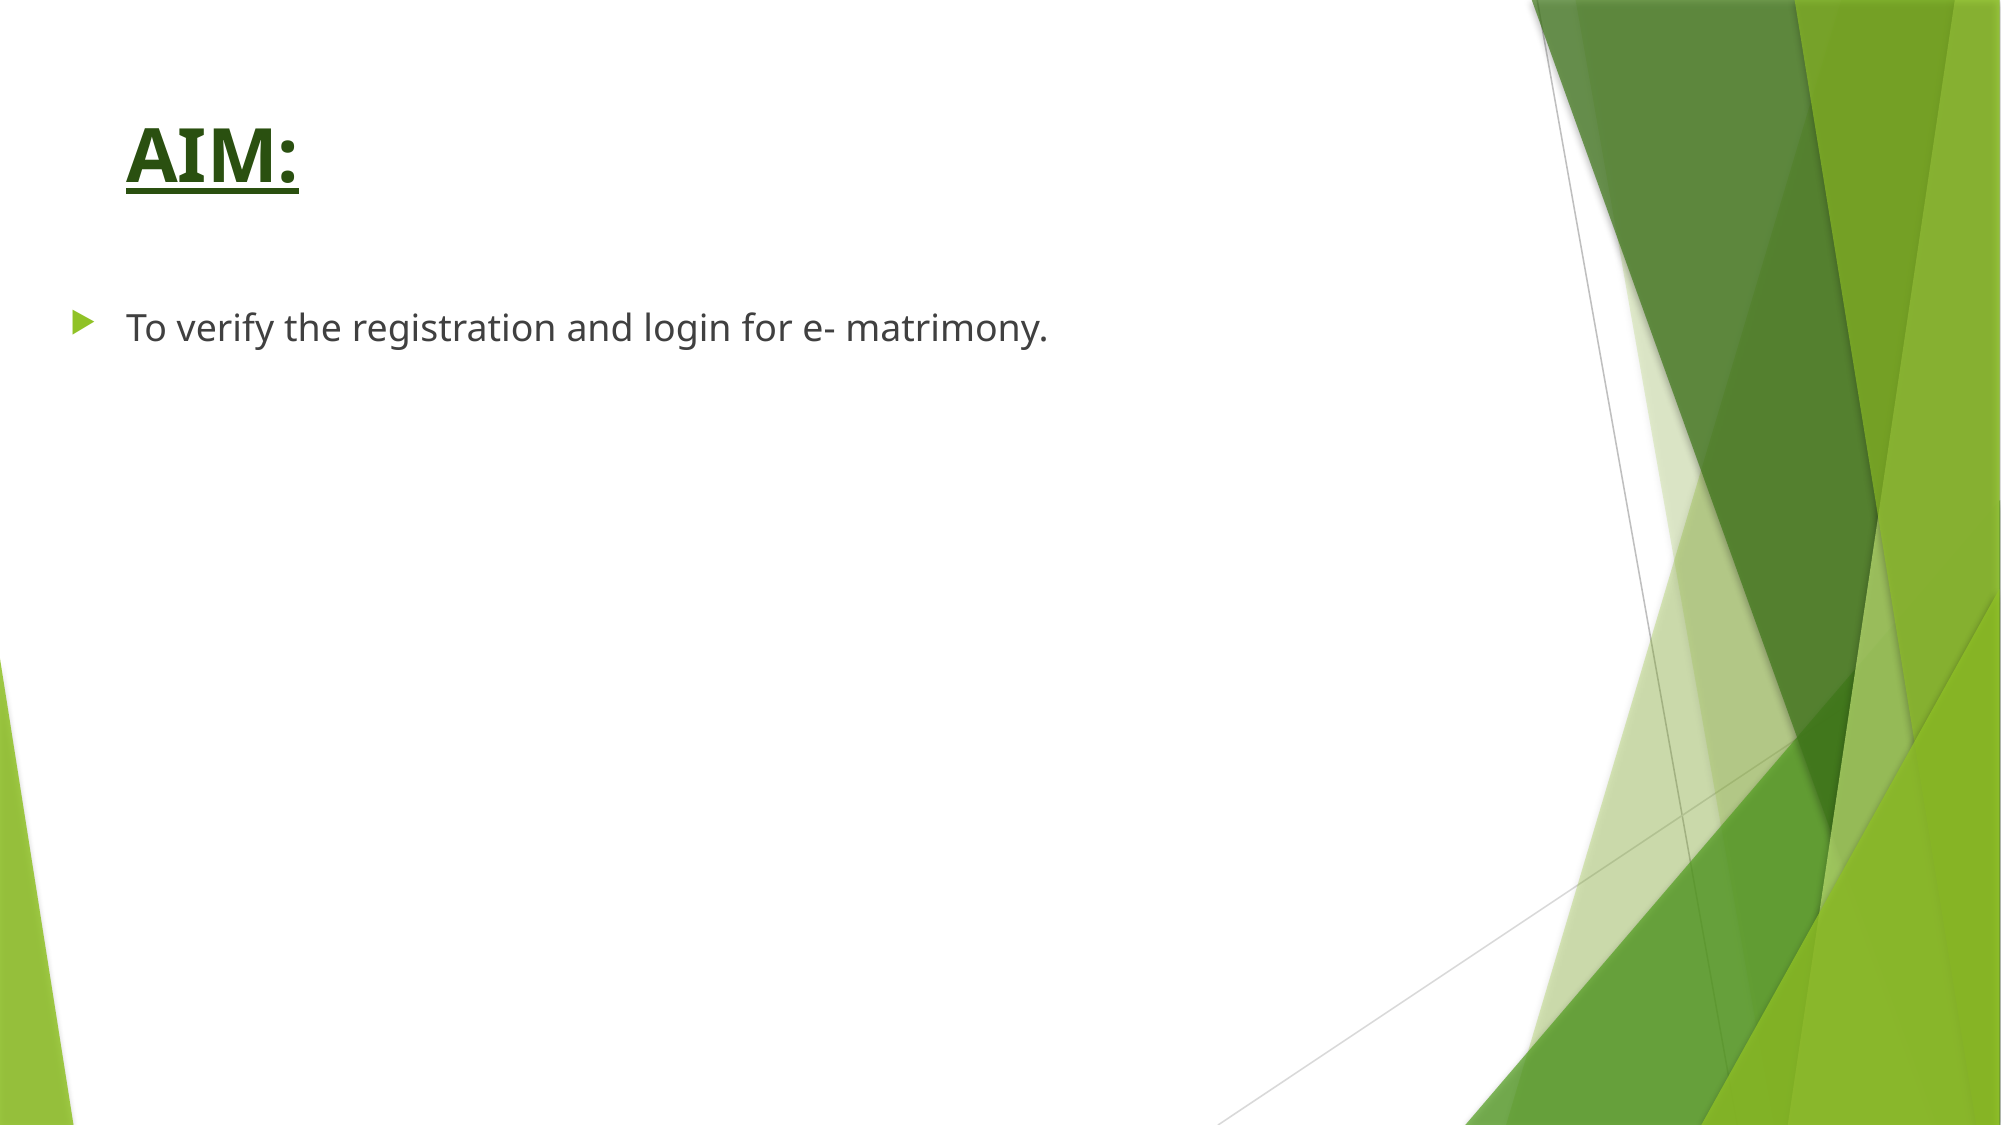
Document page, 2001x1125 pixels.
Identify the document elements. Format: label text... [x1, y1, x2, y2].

list To verify the registration and login for e- matrimony. [54, 296, 1863, 582]
title AIM: [111, 99, 1522, 296]
